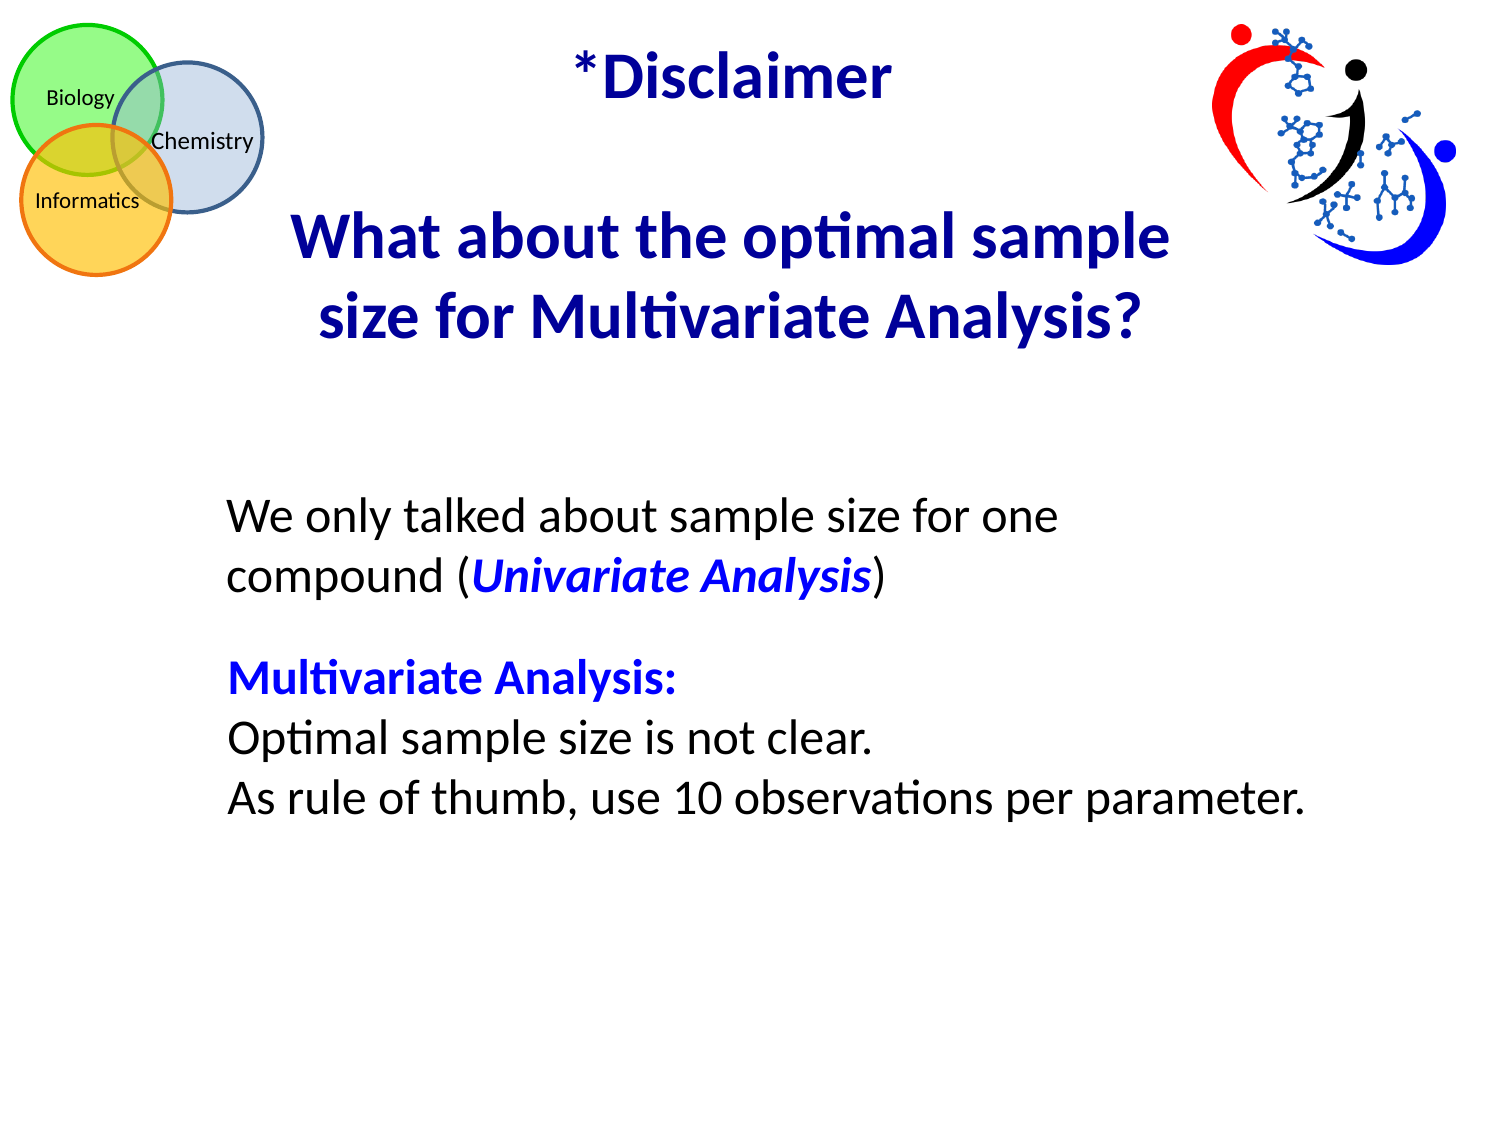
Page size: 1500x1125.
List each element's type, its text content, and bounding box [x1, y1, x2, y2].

text_box *Disclaimer What about the optimal sample size for Multivariate Analysis? [262, 24, 1200, 360]
text_box We only talked about sample size for one compound (Univariate Analysis) [211, 474, 1112, 610]
picture [1212, 24, 1456, 265]
text_box Multivariate Analysis: Optimal sample size is not clear. As rule of thumb, use 10 observations per parameter. [212, 637, 1375, 833]
